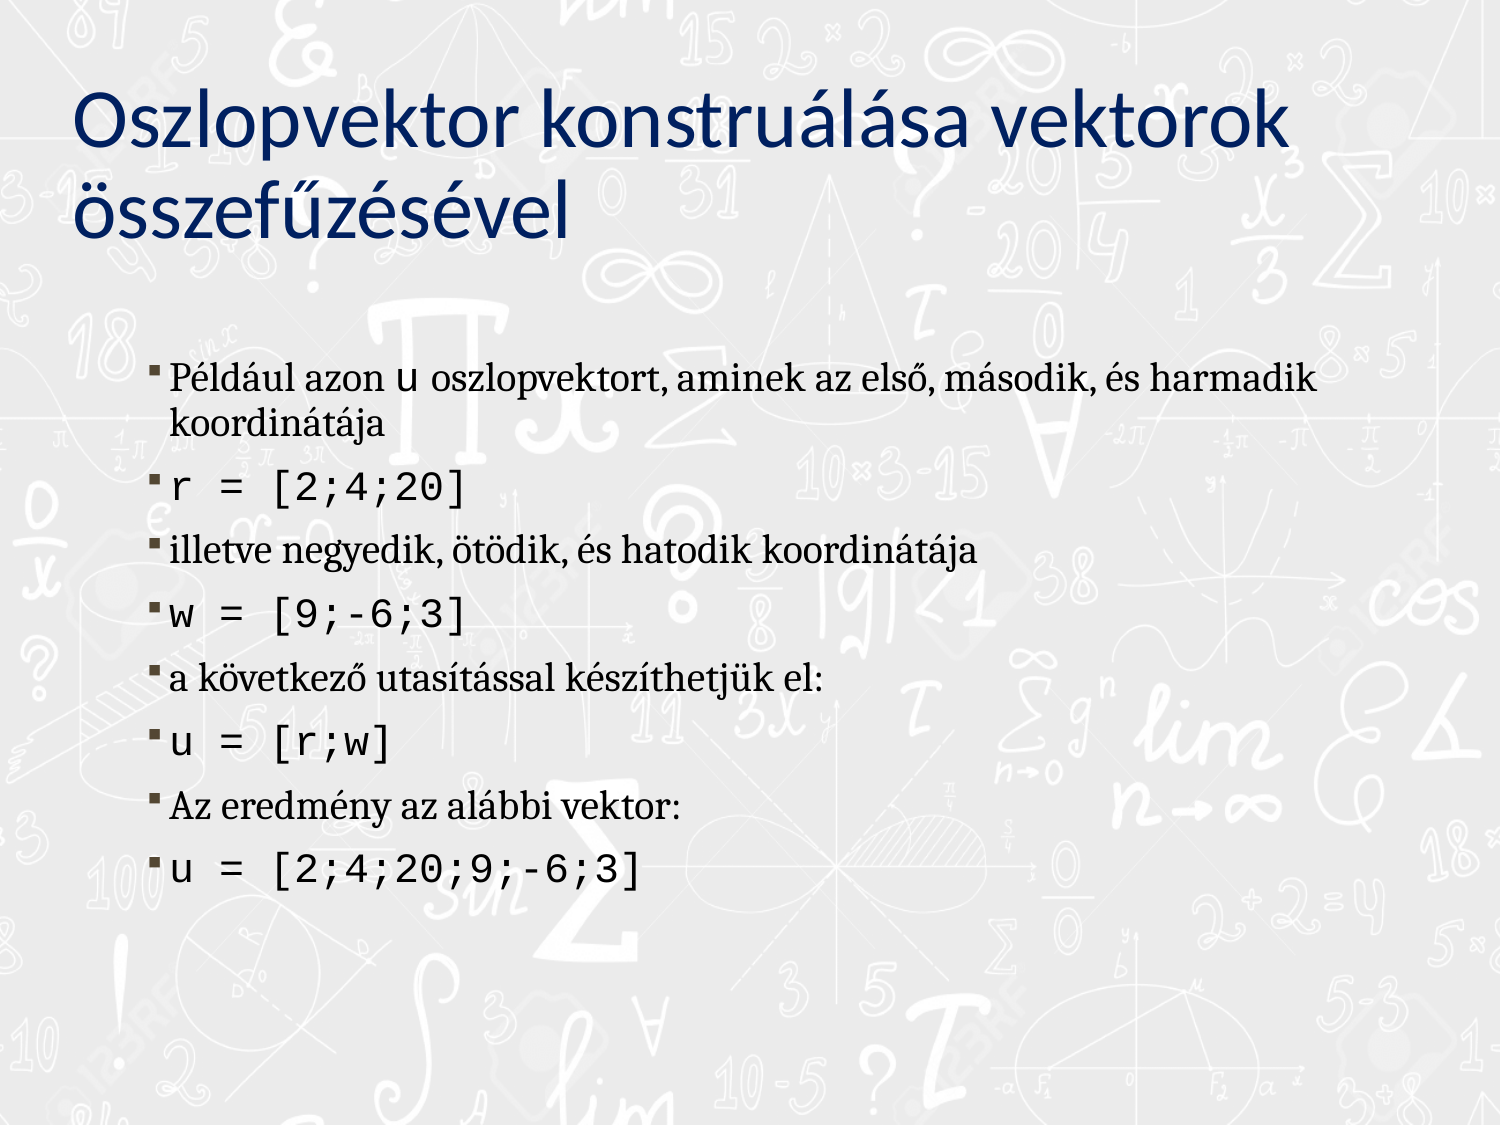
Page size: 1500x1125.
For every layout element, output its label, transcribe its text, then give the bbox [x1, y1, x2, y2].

list Például azon u oszlopvektort, aminek az első, második, és harmadik koordinátája r = [2;4;20] illetve negyedik, ötödik, és hatodik koordinátája w = [9;-6;3] a következő utasítással készíthetjük el: u = [r;w] Az eredmény az alábbi vektor: u = [2;4;20;9;-6;3] [131, 348, 1370, 1013]
title Oszlopvektor konstruálása vektorok összefűzésével [57, 47, 1450, 285]
